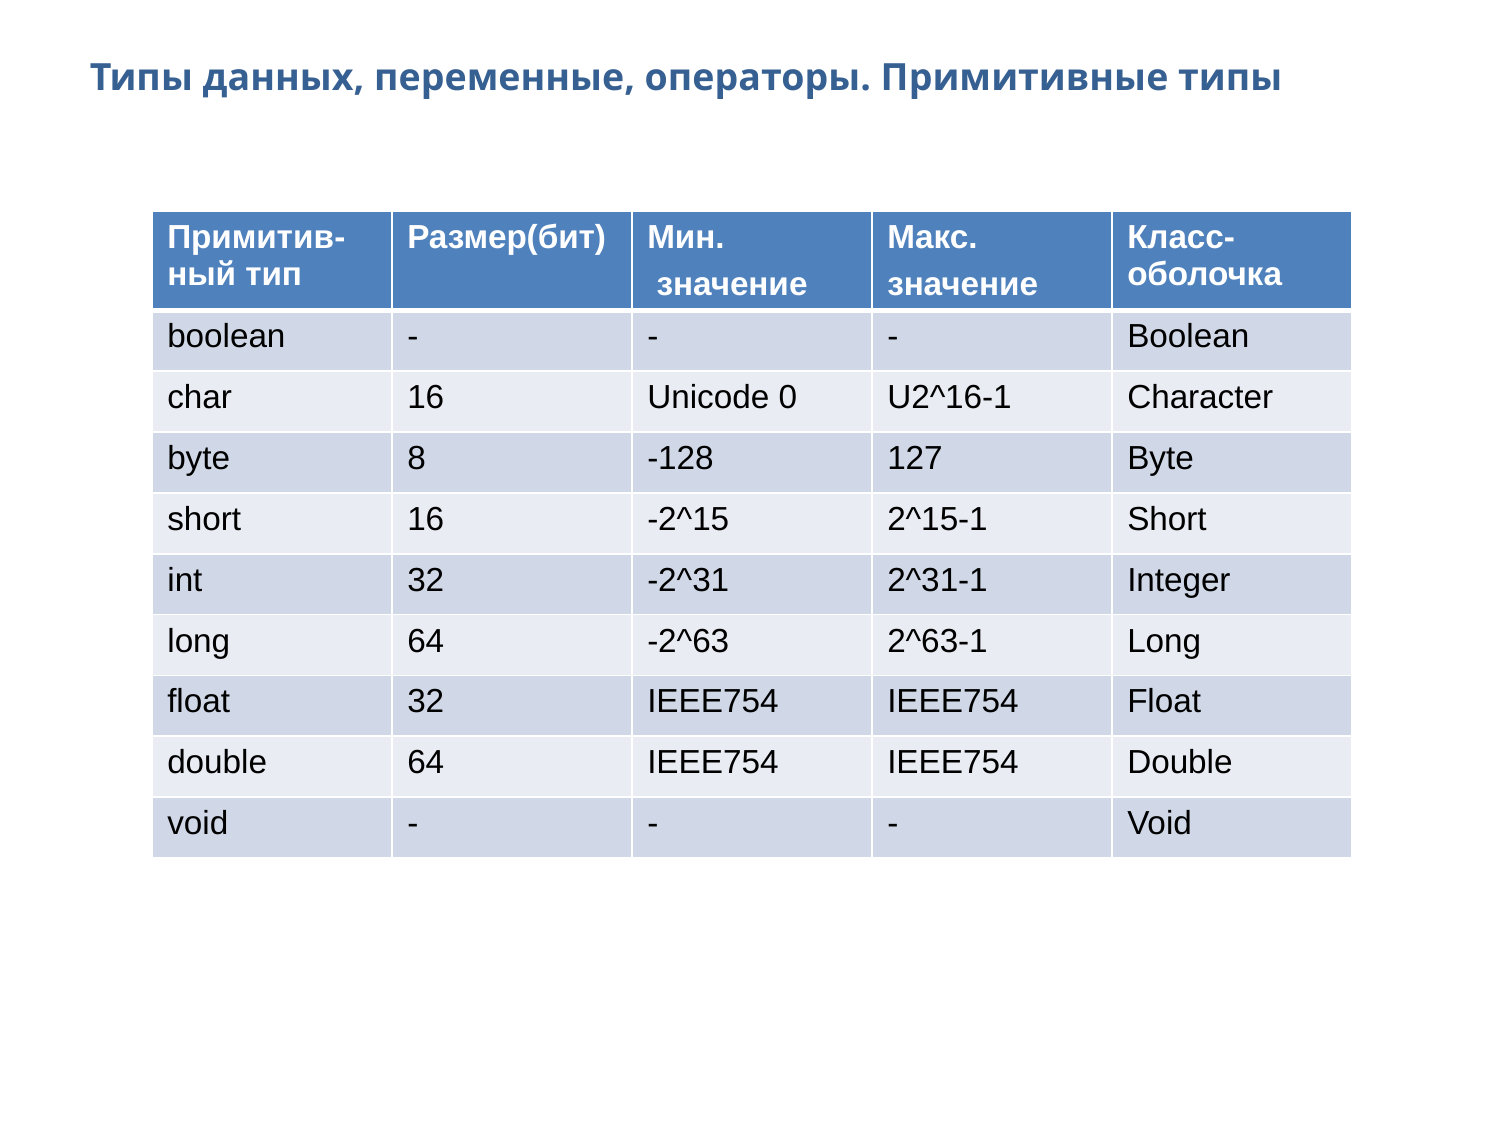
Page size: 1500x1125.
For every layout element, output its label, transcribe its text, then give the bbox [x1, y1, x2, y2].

table_cell - [393, 798, 631, 857]
table_cell Short [1113, 494, 1351, 553]
table_cell 64 [393, 737, 631, 796]
table_cell - [633, 313, 871, 370]
table_cell Byte [1113, 433, 1351, 492]
table_cell IEEE754 [873, 737, 1111, 796]
table_cell double [153, 737, 391, 796]
table_cell - [393, 313, 631, 370]
table_header Класс-оболочка [1113, 212, 1351, 308]
table_cell Unicode 0 [633, 372, 871, 431]
table_cell boolean [153, 313, 391, 370]
table_cell Long [1113, 615, 1351, 675]
table_cell - [873, 313, 1111, 370]
table_cell IEEE754 [873, 676, 1111, 735]
table_cell 2^31-1 [873, 555, 1111, 614]
table_cell - [633, 798, 871, 857]
table_cell 32 [393, 676, 631, 735]
table_cell Float [1113, 676, 1351, 735]
table_cell -2^15 [633, 494, 871, 553]
table_cell 16 [393, 494, 631, 553]
table_header Мин. значение [633, 212, 871, 308]
table_cell -2^31 [633, 555, 871, 614]
table_cell -2^63 [633, 615, 871, 675]
table_cell U2^16-1 [873, 372, 1111, 431]
table_cell Character [1113, 372, 1351, 431]
table_cell 127 [873, 433, 1111, 492]
table_cell IEEE754 [633, 676, 871, 735]
table_cell Integer [1113, 555, 1351, 614]
table_cell -128 [633, 433, 871, 492]
table_cell float [153, 676, 391, 735]
table_cell 2^15-1 [873, 494, 1111, 553]
table_cell 64 [393, 615, 631, 675]
table_cell IEEE754 [633, 737, 871, 796]
table_cell long [153, 615, 391, 675]
table_cell - [873, 798, 1111, 857]
text_box Типы данных, переменные, операторы. Примитивные типы [74, 45, 1425, 163]
table_cell int [153, 555, 391, 614]
table_cell 8 [393, 433, 631, 492]
table_cell void [153, 798, 391, 857]
table_cell char [153, 372, 391, 431]
table_cell 16 [393, 372, 631, 431]
table_header Примитив-ный тип [153, 212, 391, 308]
table_cell 2^63-1 [873, 615, 1111, 675]
table_header Размер(бит) [393, 212, 631, 308]
table_header Макс. значение [873, 212, 1111, 308]
table_cell 32 [393, 555, 631, 614]
table_cell Boolean [1113, 313, 1351, 370]
table_cell Double [1113, 737, 1351, 796]
table_cell Void [1113, 798, 1351, 857]
table_cell byte [153, 433, 391, 492]
table_cell short [153, 494, 391, 553]
